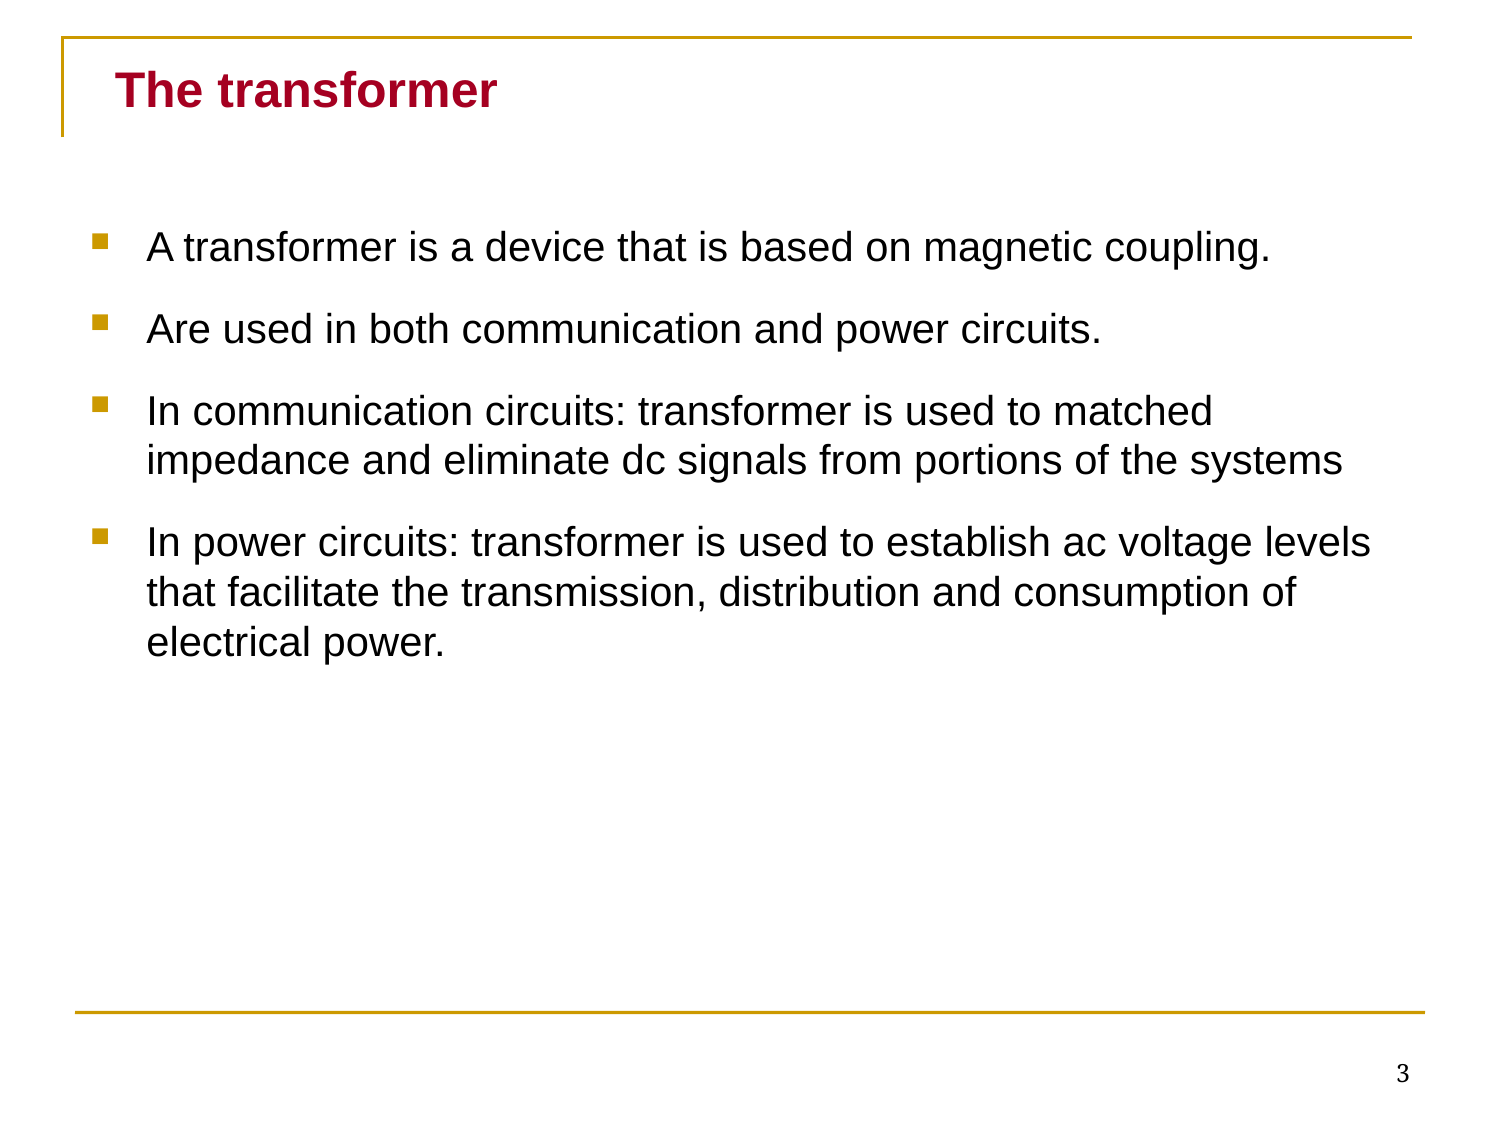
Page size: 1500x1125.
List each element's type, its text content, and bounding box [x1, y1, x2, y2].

list A transformer is a device that is based on magnetic coupling. Are used in both communication and power circuits. In communication circuits: transformer is used to matched impedance and eliminate dc signals from portions of the systems In power circuits: transformer is used to establish ac voltage levels that facilitate the transmission, distribution and consumption of electrical power. [74, 212, 1426, 763]
text_box The transformer [99, 49, 1038, 125]
slide_number 3 [1074, 1023, 1426, 1100]
